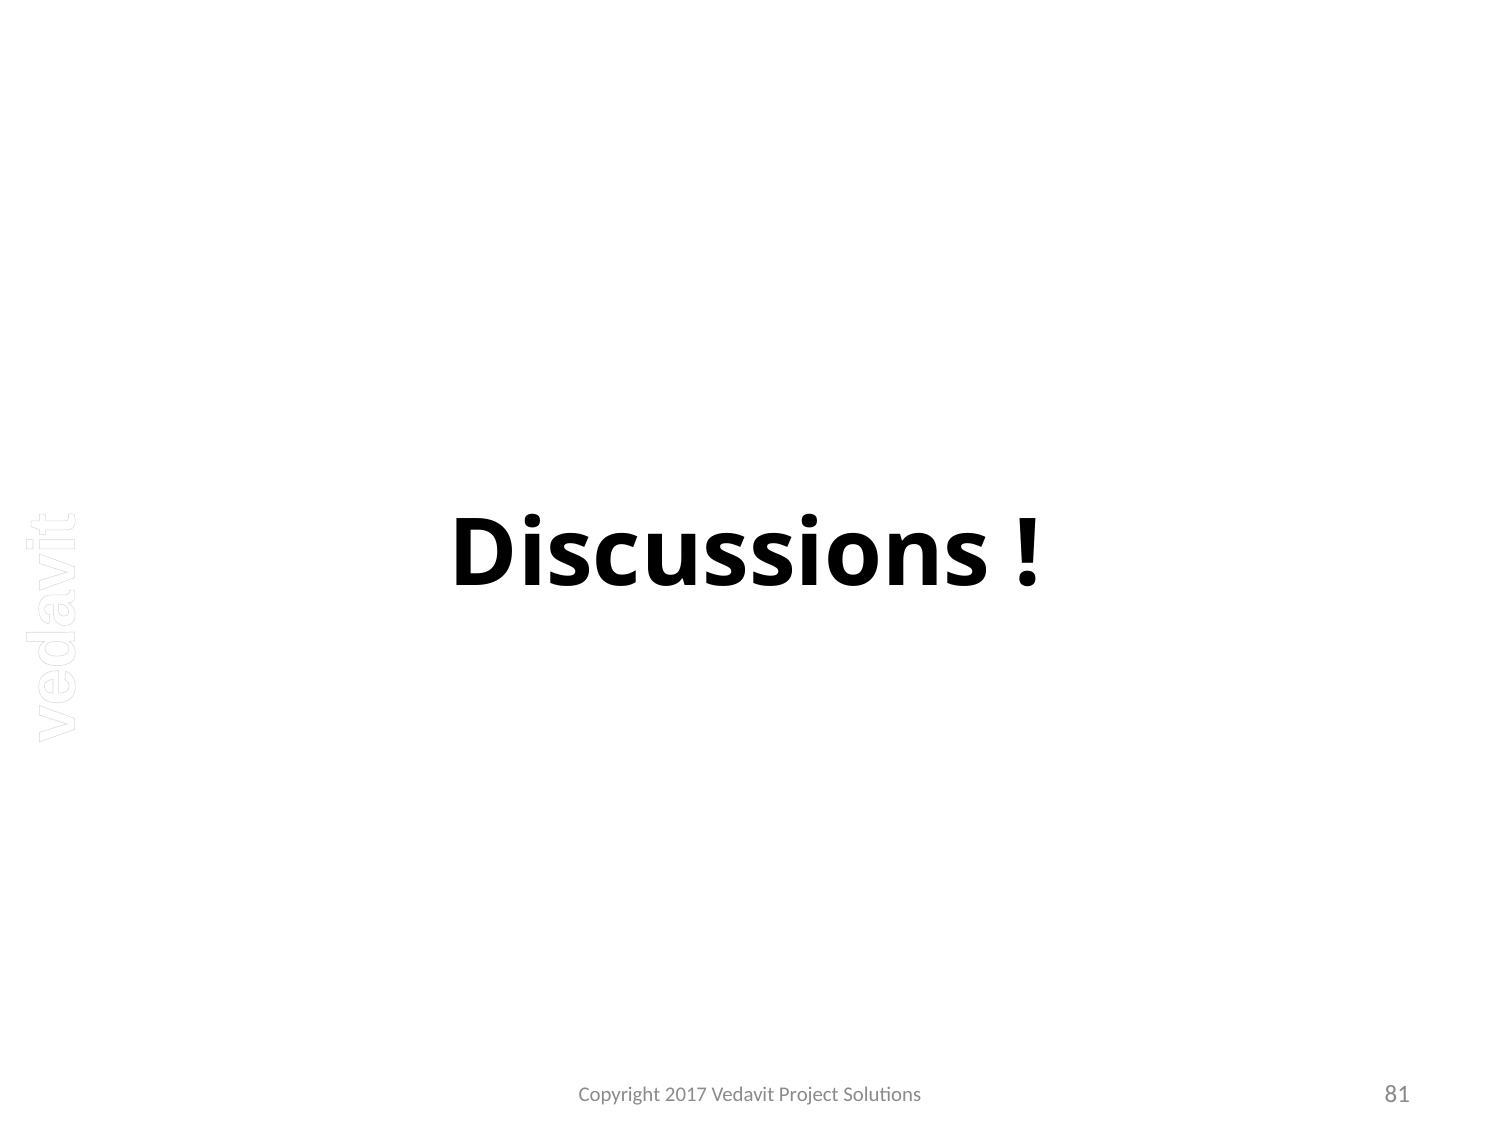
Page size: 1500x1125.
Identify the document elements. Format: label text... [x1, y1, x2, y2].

footer Copyright 2017 Vedavit Project Solutions [512, 1062, 988, 1123]
slide_number 295 [1074, 1062, 1425, 1123]
